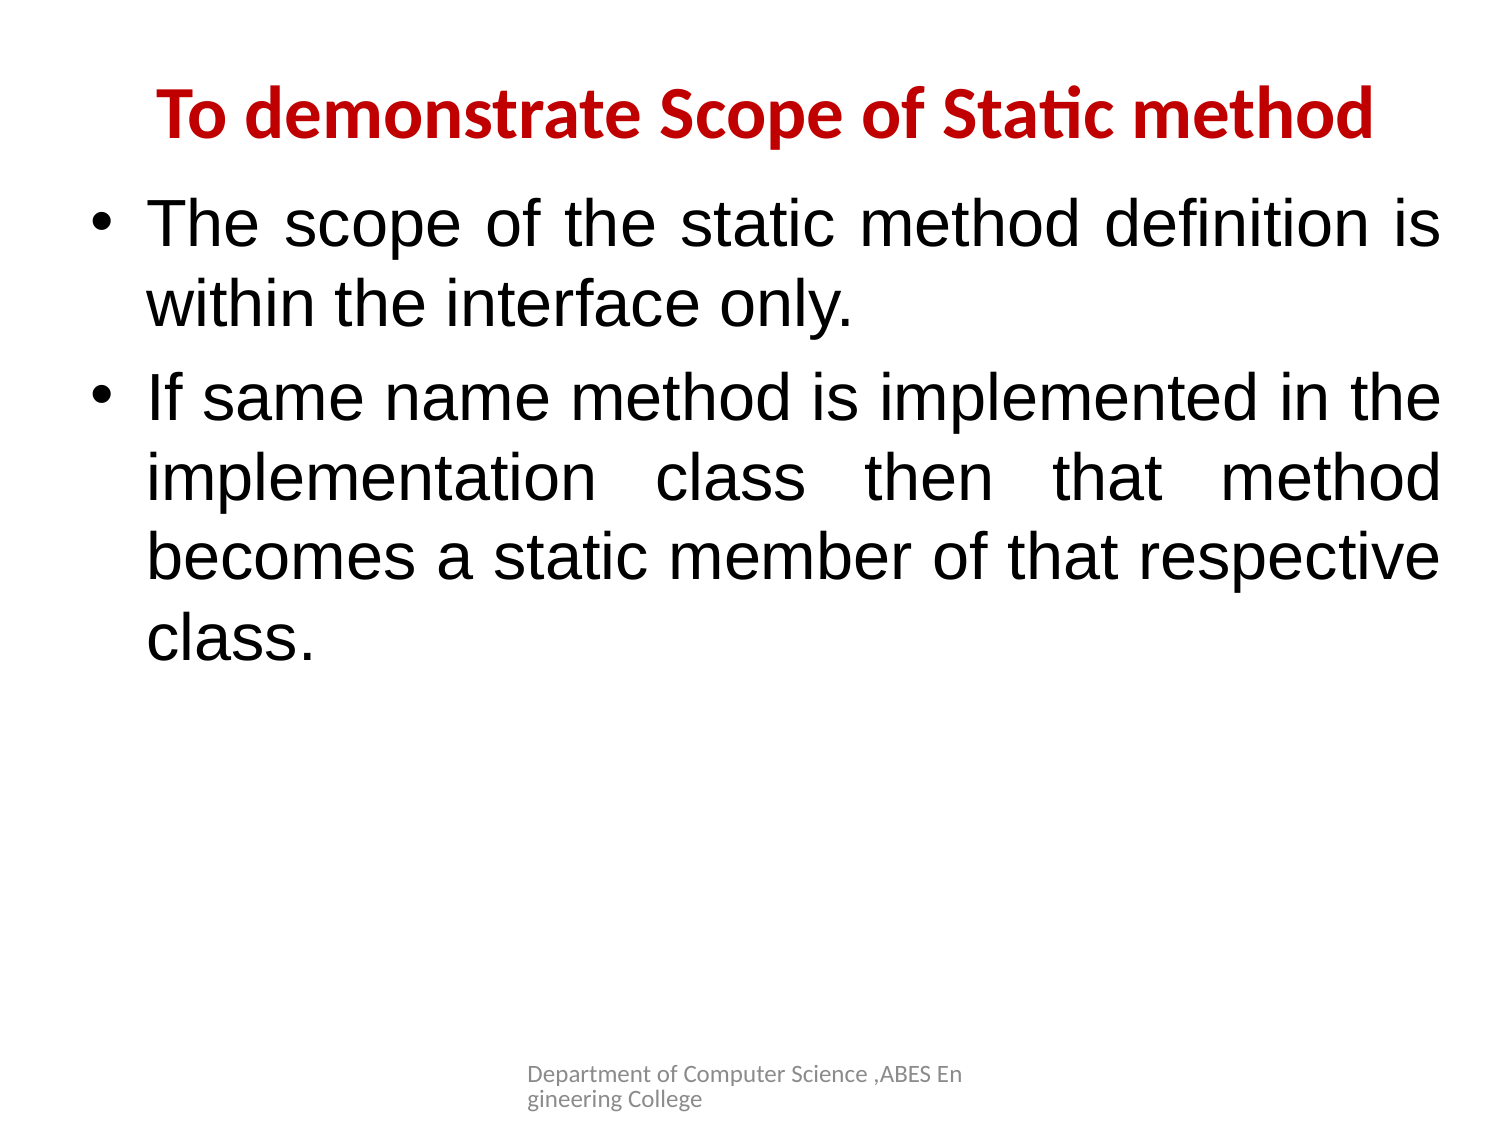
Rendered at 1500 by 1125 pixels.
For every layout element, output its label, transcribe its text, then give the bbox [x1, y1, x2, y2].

list The scope of the static method definition is within the interface only. If same name method is implemented in the implementation class then that method becomes a static member of that respective class. [75, 172, 1459, 1106]
footer Department of Computer Science ,ABES Engineering College [512, 1042, 988, 1103]
title To demonstrate Scope of Static method [75, 45, 1459, 172]
